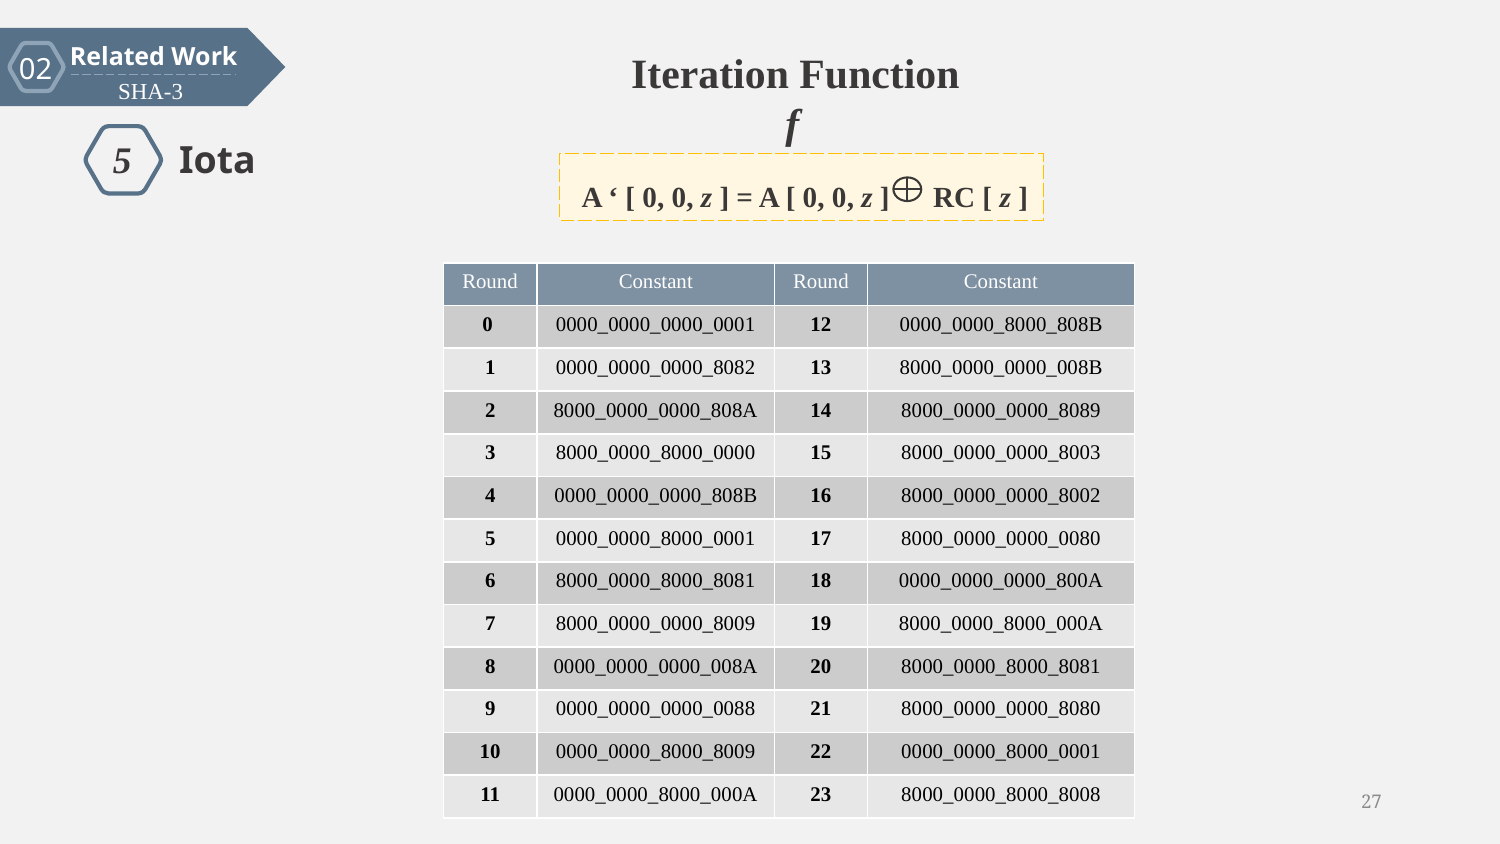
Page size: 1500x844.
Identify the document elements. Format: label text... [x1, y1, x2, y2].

table_cell 8 [444, 648, 536, 689]
table_cell 23 [775, 776, 867, 817]
table_cell 18 [775, 563, 867, 604]
table_cell 0000_0000_0000_0088 [538, 691, 774, 732]
table_cell 8000_0000_8000_8081 [538, 563, 774, 604]
text_box A ‘ [ 0, 0, z ] = A [ 0, 0, z ] RC [ z ] [559, 153, 1044, 221]
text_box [0, 28, 284, 113]
table_cell 8000_0000_0000_8089 [868, 392, 1134, 433]
table_cell 8000_0000_8000_8008 [868, 776, 1134, 817]
table_cell 9 [444, 691, 536, 732]
text_box Iteration Function f [598, 39, 997, 155]
table_cell 8000_0000_0000_8009 [538, 605, 774, 646]
table_cell 8000_0000_8000_000A [868, 605, 1134, 646]
table_cell 8000_0000_0000_0080 [868, 520, 1134, 561]
table_cell 0000_0000_8000_8009 [538, 733, 774, 774]
table_cell 8000_0000_8000_8081 [868, 648, 1134, 689]
table_cell 10 [444, 733, 536, 774]
table_cell 16 [775, 477, 867, 518]
text_box 27 [1059, 782, 1397, 827]
table_cell 0000_0000_8000_0001 [868, 733, 1134, 774]
table_cell 8000_0000_0000_8002 [868, 477, 1134, 518]
table_cell 13 [775, 349, 867, 390]
table_cell 8000_0000_0000_8080 [868, 691, 1134, 732]
table_cell 0000_0000_8000_000A [538, 776, 774, 817]
table_cell 0000_0000_0000_8082 [538, 349, 774, 390]
table_cell 0000_0000_8000_0001 [538, 520, 774, 561]
text_box [84, 125, 162, 195]
table_cell 0000_0000_0000_808B [538, 477, 774, 518]
table_cell 5 [444, 520, 536, 561]
table_header Constant [868, 264, 1134, 305]
table_cell 7 [444, 605, 536, 646]
table_cell 8000_0000_0000_008B [868, 349, 1134, 390]
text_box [893, 177, 922, 202]
table_cell 8000_0000_8000_0000 [538, 435, 774, 476]
table_cell 12 [775, 306, 867, 347]
table_cell 1 [444, 349, 536, 390]
table_cell 22 [775, 733, 867, 774]
table_cell 6 [444, 563, 536, 604]
table_cell 4 [444, 477, 536, 518]
table_cell 8000_0000_0000_808A [538, 392, 774, 433]
table_cell 0000_0000_0000_800A [868, 563, 1134, 604]
table_header Round [444, 264, 536, 305]
table_header Constant [538, 264, 774, 305]
table_cell 8000_0000_0000_8003 [868, 435, 1134, 476]
table_cell 11 [444, 776, 536, 817]
table_cell 14 [775, 392, 867, 433]
table_cell 21 [775, 691, 867, 732]
table_cell 2 [444, 392, 536, 433]
table_header Round [775, 264, 867, 305]
table_cell 20 [775, 648, 867, 689]
table_cell 0000_0000_0000_008A [538, 648, 774, 689]
table_cell 19 [775, 605, 867, 646]
table_cell 17 [775, 520, 867, 561]
table_cell 0000_0000_8000_808B [868, 306, 1134, 347]
table_cell 0000_0000_0000_0001 [538, 306, 774, 347]
table_cell 15 [775, 435, 867, 476]
table_cell 3 [444, 435, 536, 476]
table_cell 0 [444, 306, 536, 347]
